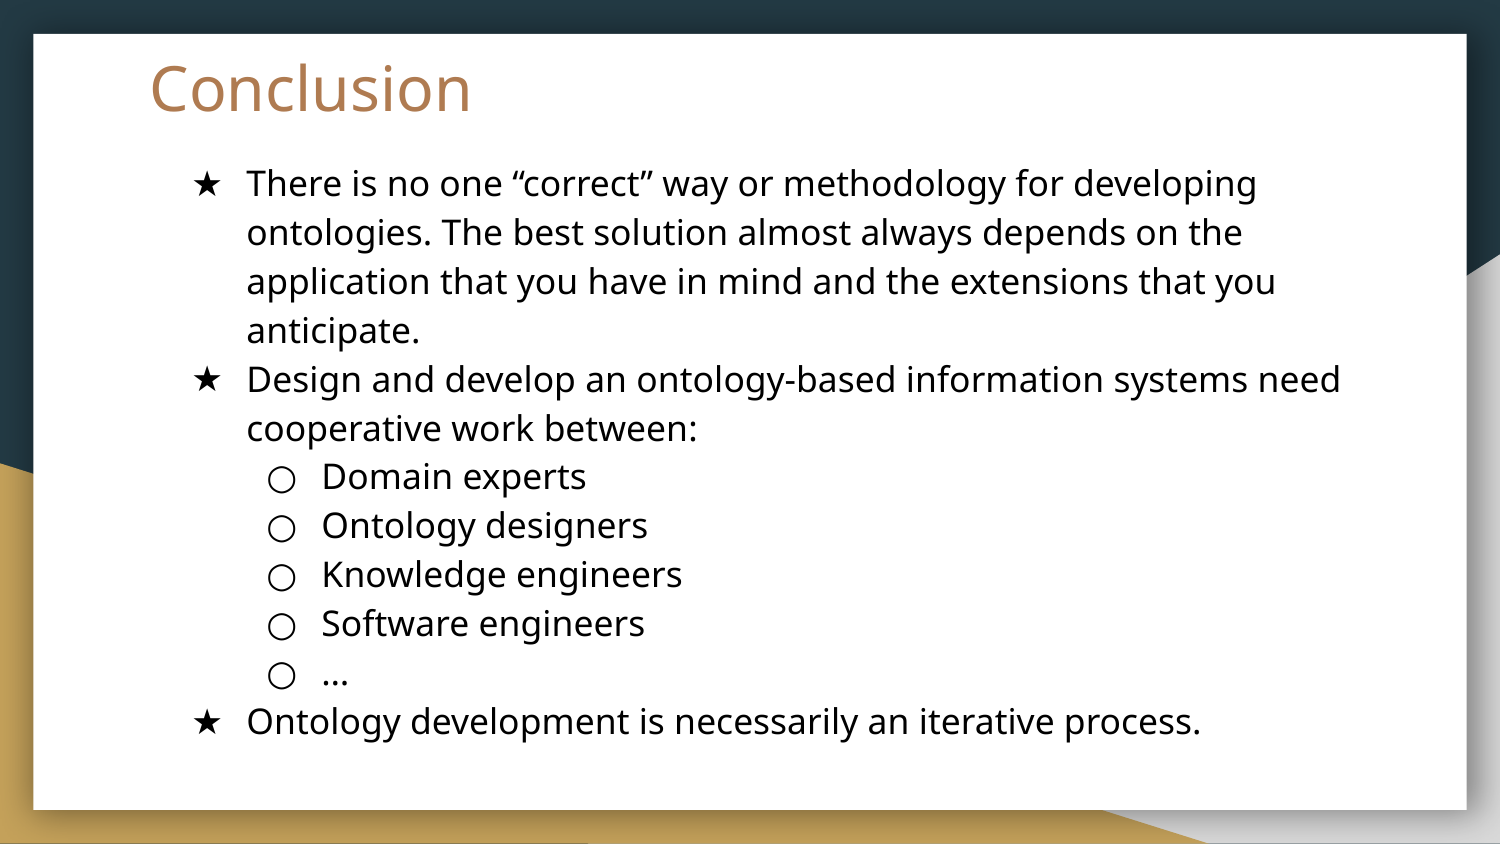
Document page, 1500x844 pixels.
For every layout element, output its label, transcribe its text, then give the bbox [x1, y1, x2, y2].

text_box Conclusion [59, 33, 1101, 139]
text_box There is no one “correct” way or methodology for developing ontologies. The best solution almost always depends on the application that you have in mind and the extensions that you anticipate. Design and develop an ontology-based information systems need cooperative work between: Domain experts Ontology designers Knowledge engineers Software engineers … Ontology development is necessarily an iterative process. [156, 139, 1371, 757]
